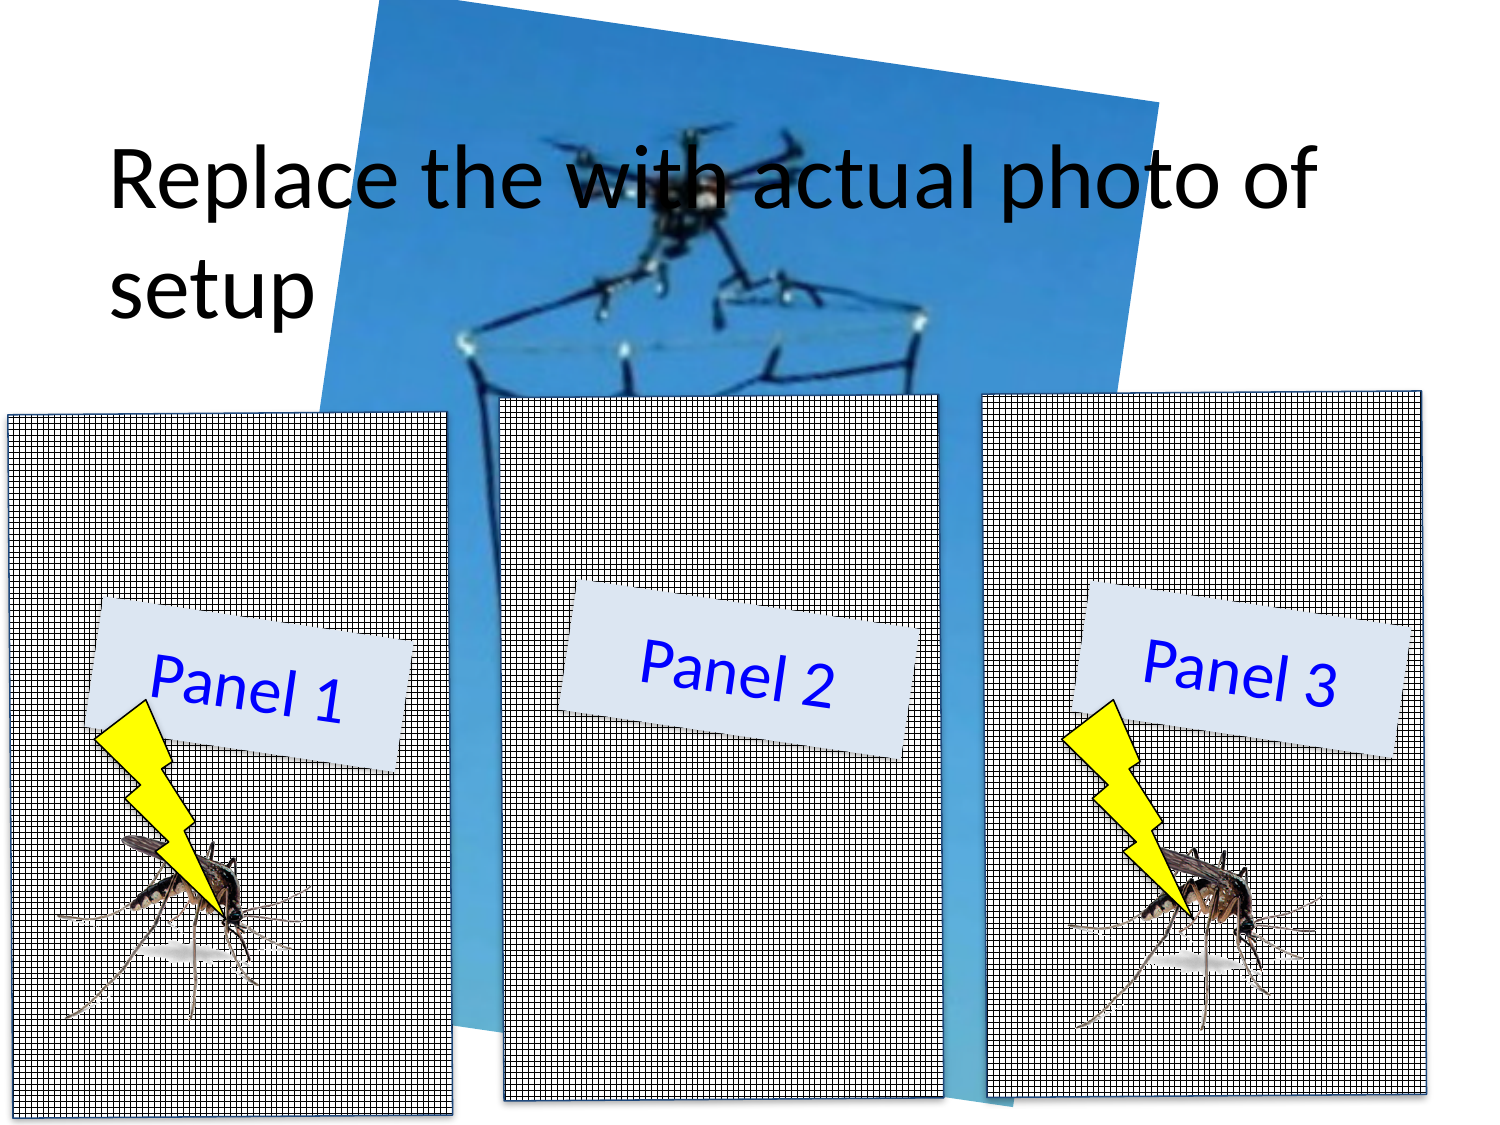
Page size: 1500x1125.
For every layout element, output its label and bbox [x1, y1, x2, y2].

text_box [36, 46, 1438, 1125]
picture [372, 0, 773, 46]
